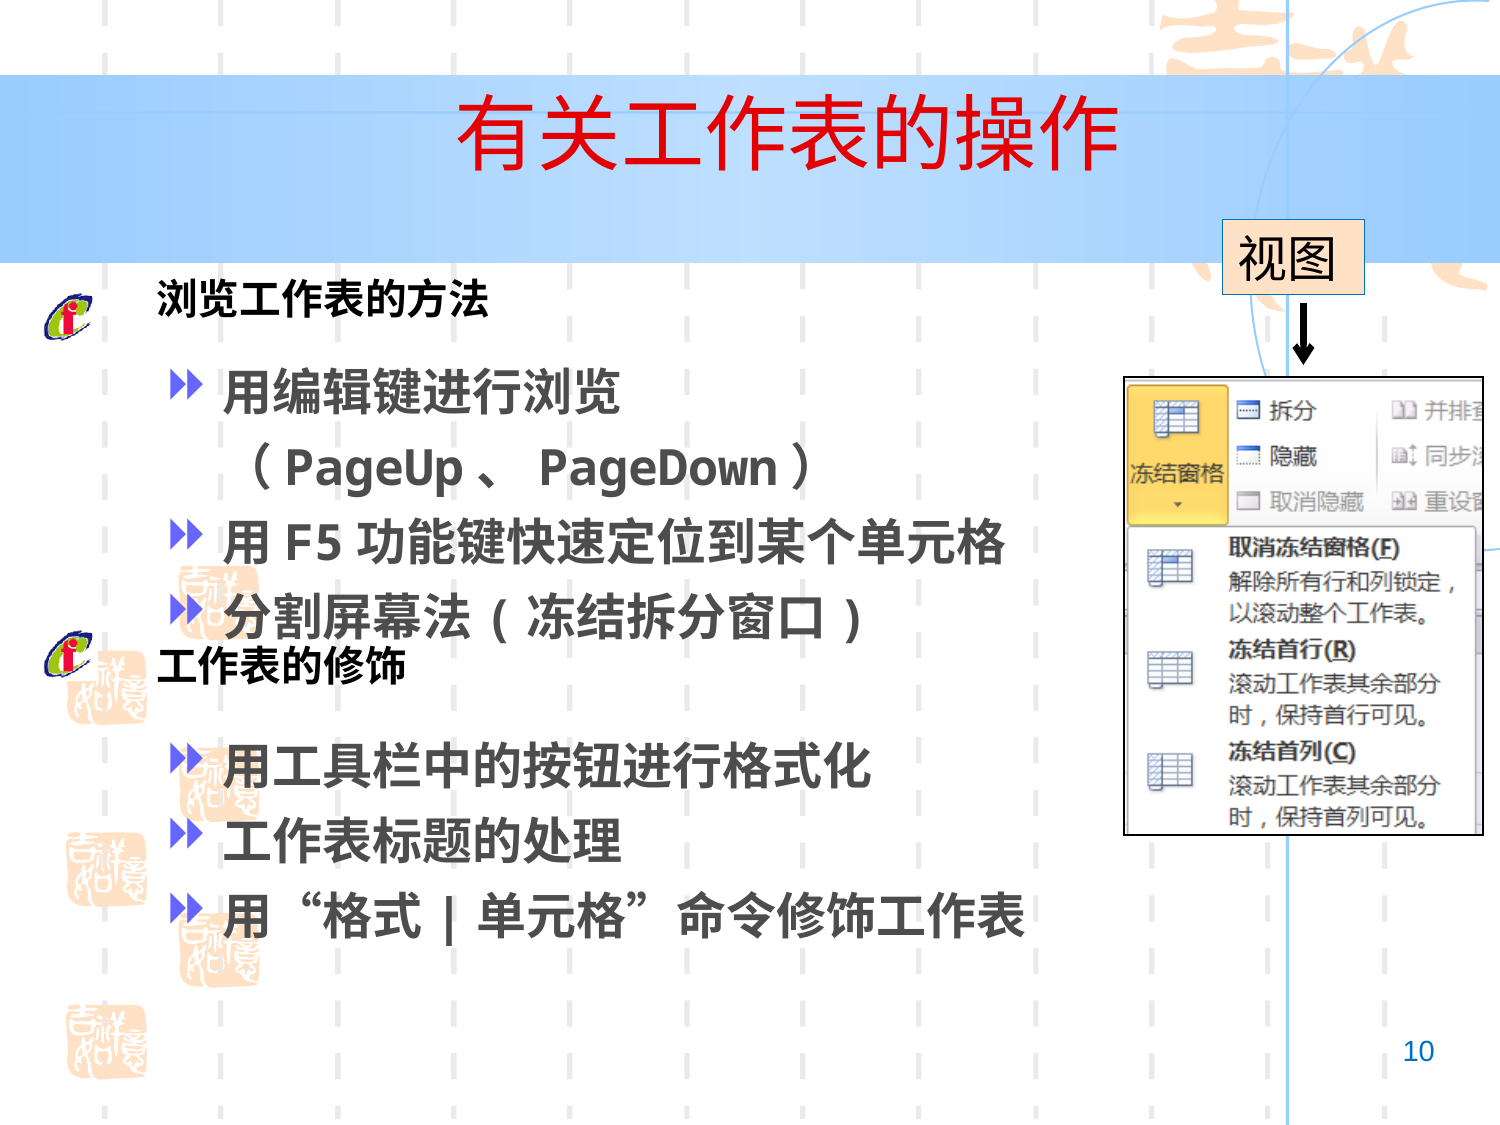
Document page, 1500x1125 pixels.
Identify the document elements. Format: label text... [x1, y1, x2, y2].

text_box 视图 [1222, 219, 1365, 295]
picture [1124, 377, 1483, 835]
picture [41, 624, 99, 682]
picture [41, 287, 99, 344]
title 有关工作表的操作 [48, 37, 1450, 225]
slide_number 10 [1074, 1024, 1450, 1103]
list 浏览工作表的方法 工作表的修饰 [141, 262, 1179, 750]
text_box 用工具栏中的按钮进行格式化 工作表标题的处理 用“格式|单元格”命令修饰工作表 [151, 712, 1179, 953]
text_box 用编辑键进行浏览（PageUp、PageDown） 用F5功能键快速定位到某个单元格 分割屏幕法(冻结拆分窗口) [151, 337, 1179, 653]
